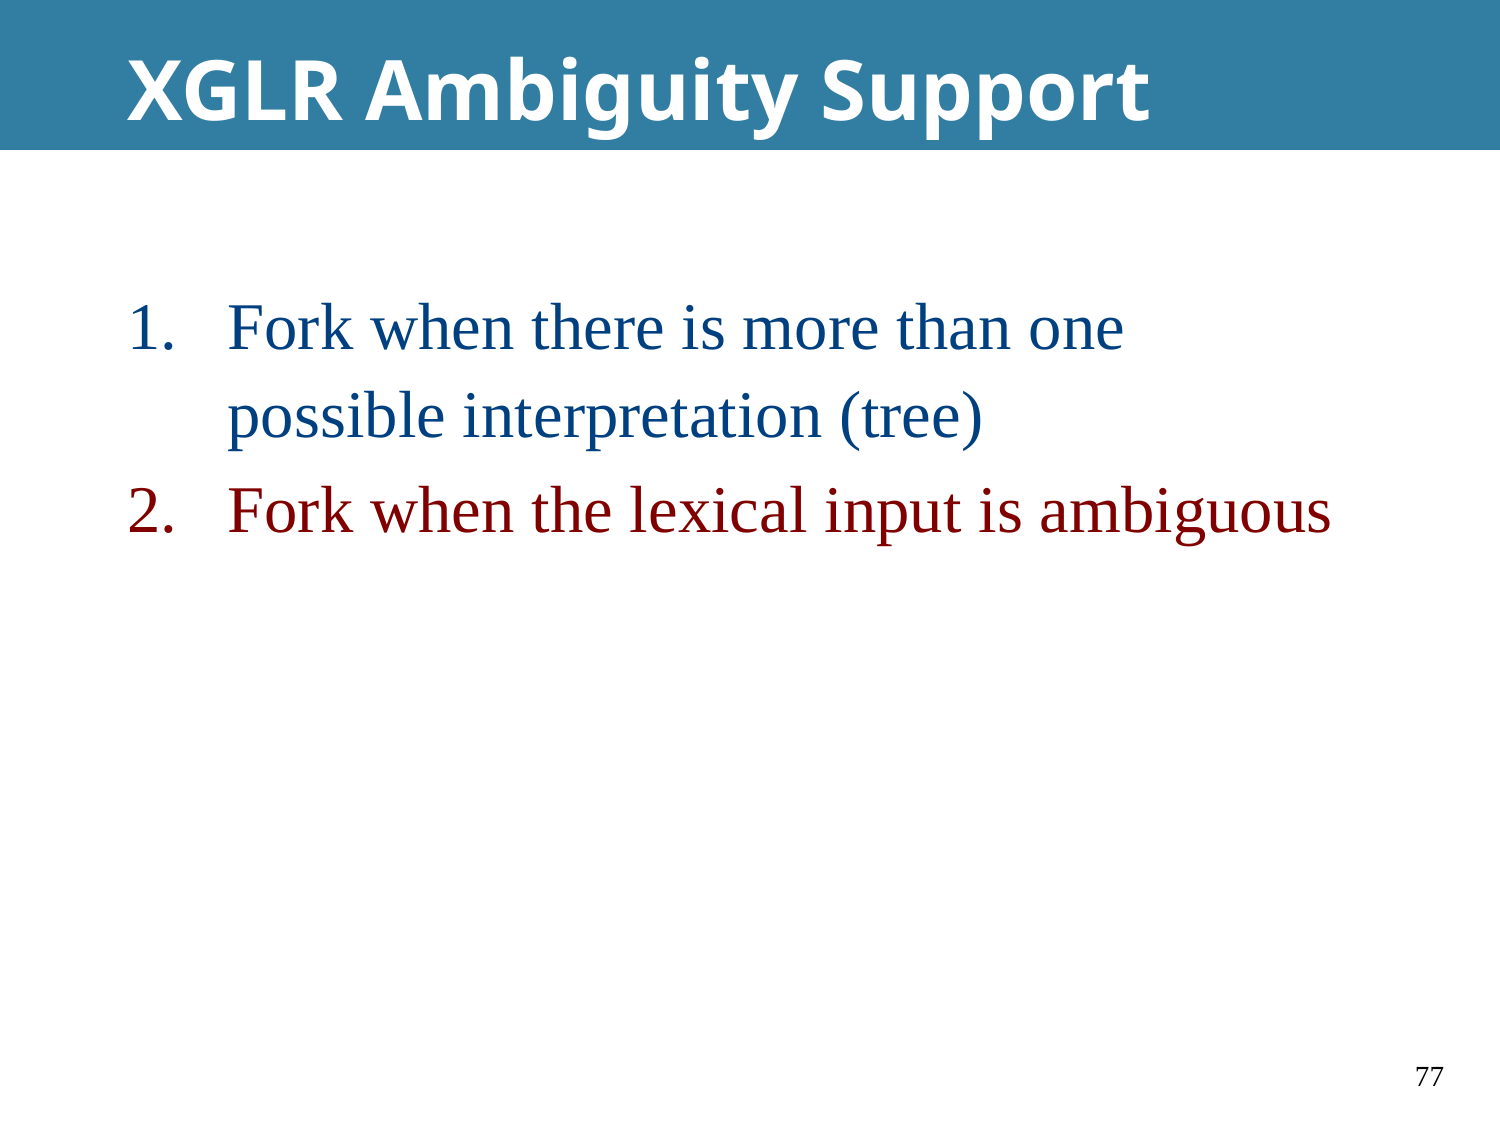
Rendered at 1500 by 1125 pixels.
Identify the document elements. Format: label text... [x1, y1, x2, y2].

title XGLR Ambiguity Support [112, 12, 1500, 163]
list Fork when there is more than one possible interpretation (tree) Fork when the lexical input is ambiguous [112, 275, 1363, 950]
